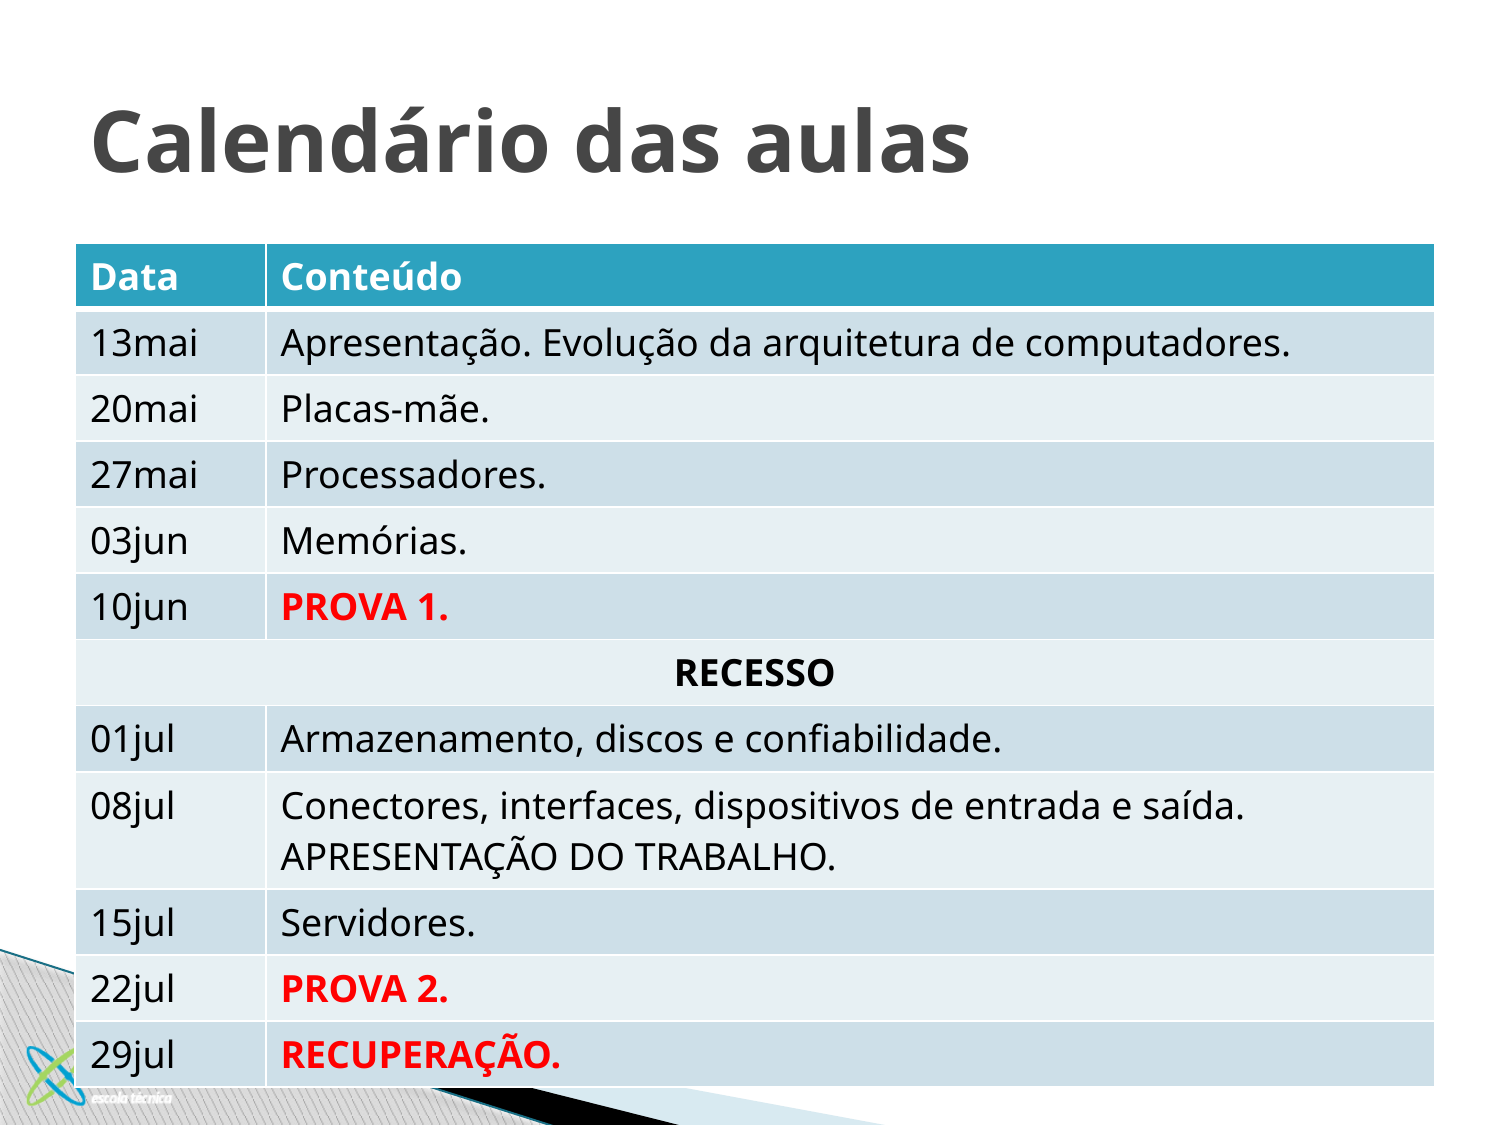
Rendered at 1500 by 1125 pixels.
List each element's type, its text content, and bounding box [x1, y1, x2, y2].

table_cell Armazenamento, discos e confiabilidade. [267, 706, 1434, 771]
table_cell Servidores. [267, 890, 1434, 954]
table_cell Conectores, interfaces, dispositivos de entrada e saída. APRESENTAÇÃO DO TRABALHO. [267, 773, 1434, 888]
table_cell Memórias. [267, 508, 1434, 572]
table_cell Placas-mãe. [267, 376, 1434, 440]
table_cell 15jul [76, 890, 265, 954]
table_cell 27mai [76, 442, 265, 506]
table_cell 29jul [76, 1022, 265, 1086]
table_cell 20mai [76, 376, 265, 440]
table_cell PROVA 1. [267, 574, 1434, 639]
table_cell RECUPERAÇÃO. [267, 1022, 1434, 1086]
table_cell 22jul [76, 956, 265, 1020]
table_header Conteúdo [267, 244, 1434, 306]
table_cell RECESSO [76, 640, 1434, 705]
table_cell Apresentação. Evolução da arquitetura de computadores. [267, 312, 1434, 374]
title Calendário das aulas [75, 45, 1425, 233]
table_header Data [76, 244, 265, 306]
table_cell Processadores. [267, 442, 1434, 506]
picture [17, 1040, 272, 1118]
table_cell 10jun [76, 574, 265, 639]
table_cell 01jul [76, 706, 265, 771]
table_cell 03jun [76, 508, 265, 572]
table_cell 13mai [76, 312, 265, 374]
table_cell 08jul [76, 773, 265, 888]
table_cell PROVA 2. [267, 956, 1434, 1020]
